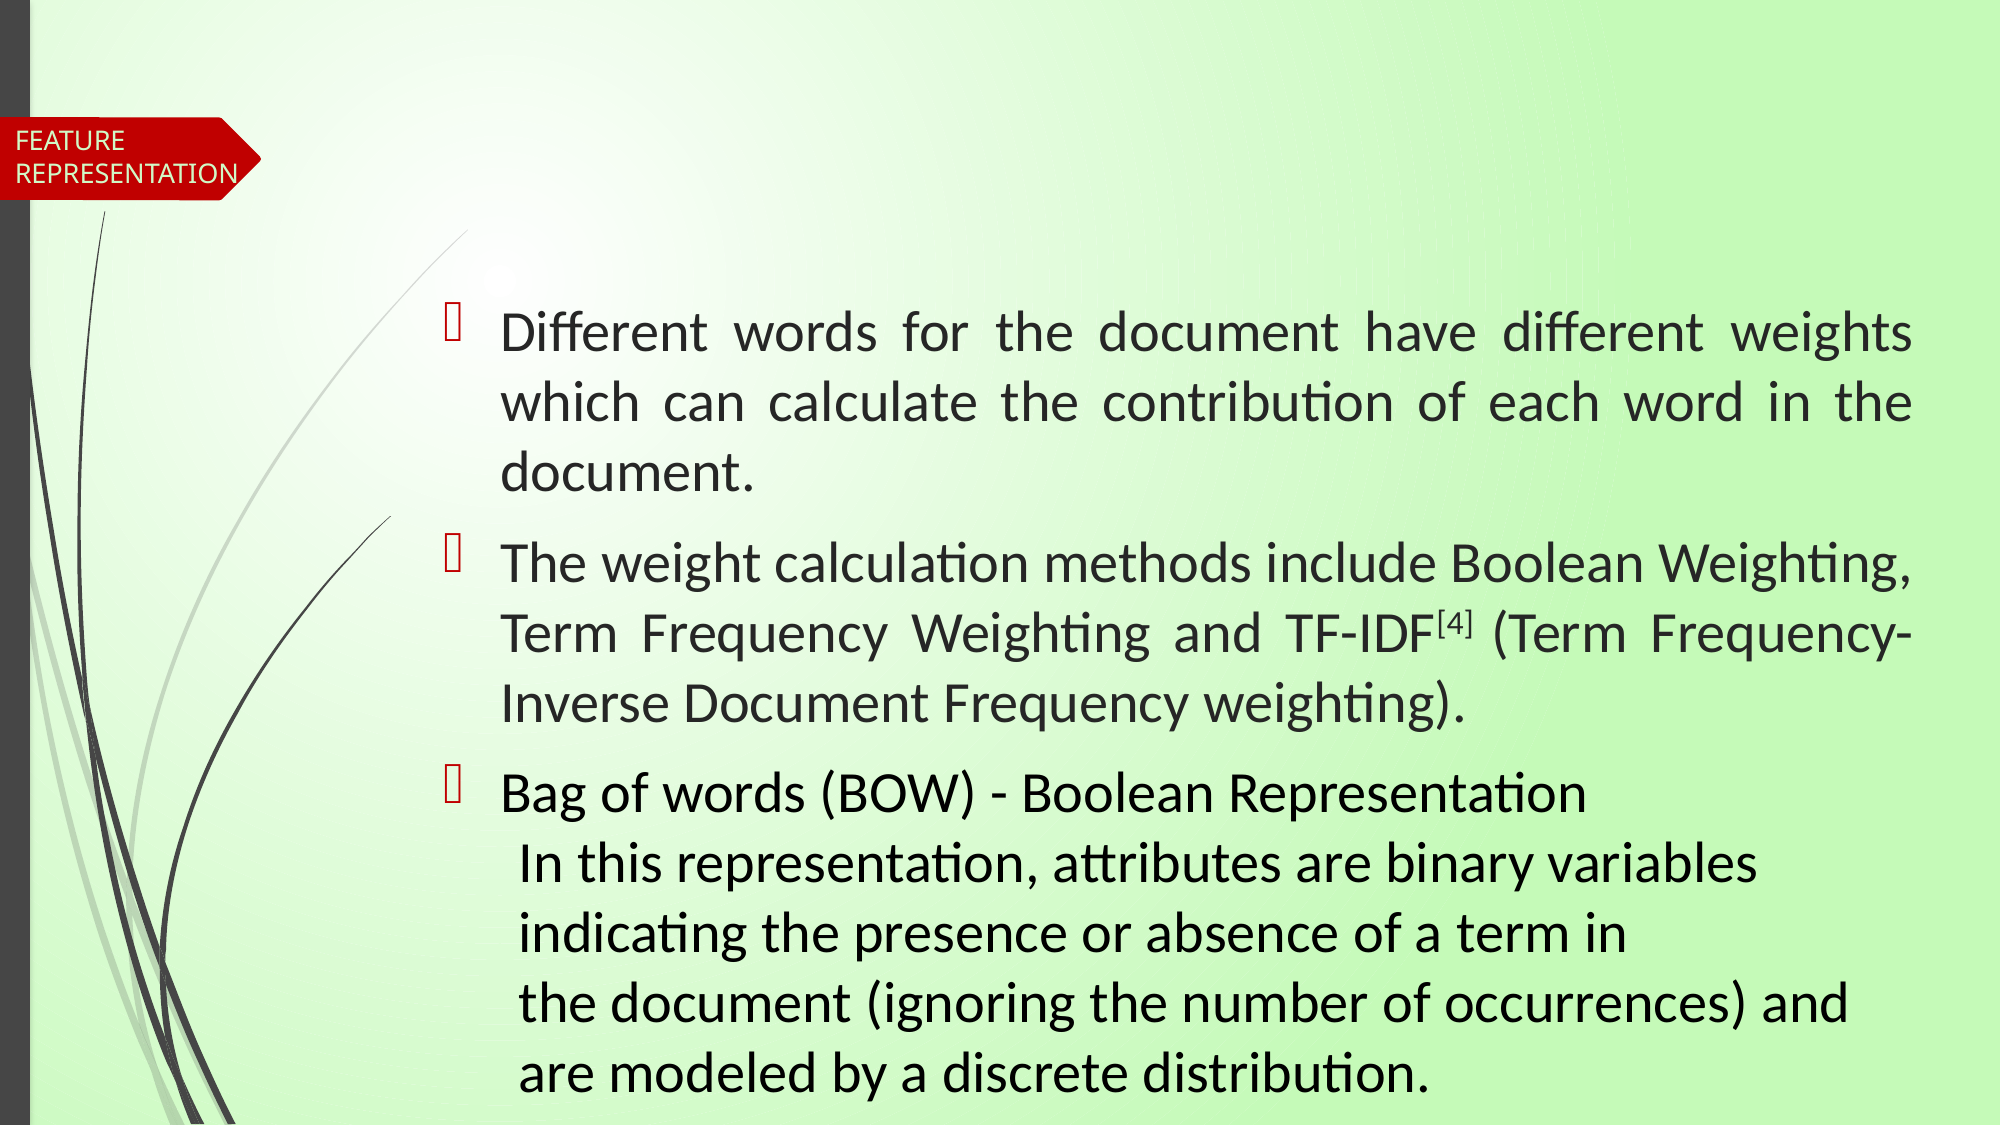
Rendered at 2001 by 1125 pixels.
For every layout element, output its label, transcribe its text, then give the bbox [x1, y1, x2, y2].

text_box FEATURE REPRESENTATION [0, 116, 273, 197]
text_box Different words for the document have different weights which can calculate the contribution of each word in the document. The weight calculation methods include Boolean Weighting, Term Frequency Weighting and TF-IDF[4] (Term Frequency-Inverse Document Frequency weighting). Bag of words (BOW) - Boolean Representation In this representation, attributes are binary variables indicating the presence or absence of a term in the document (ignoring the number of occurrences) and are modeled by a discrete distribution. [429, 285, 1929, 1107]
